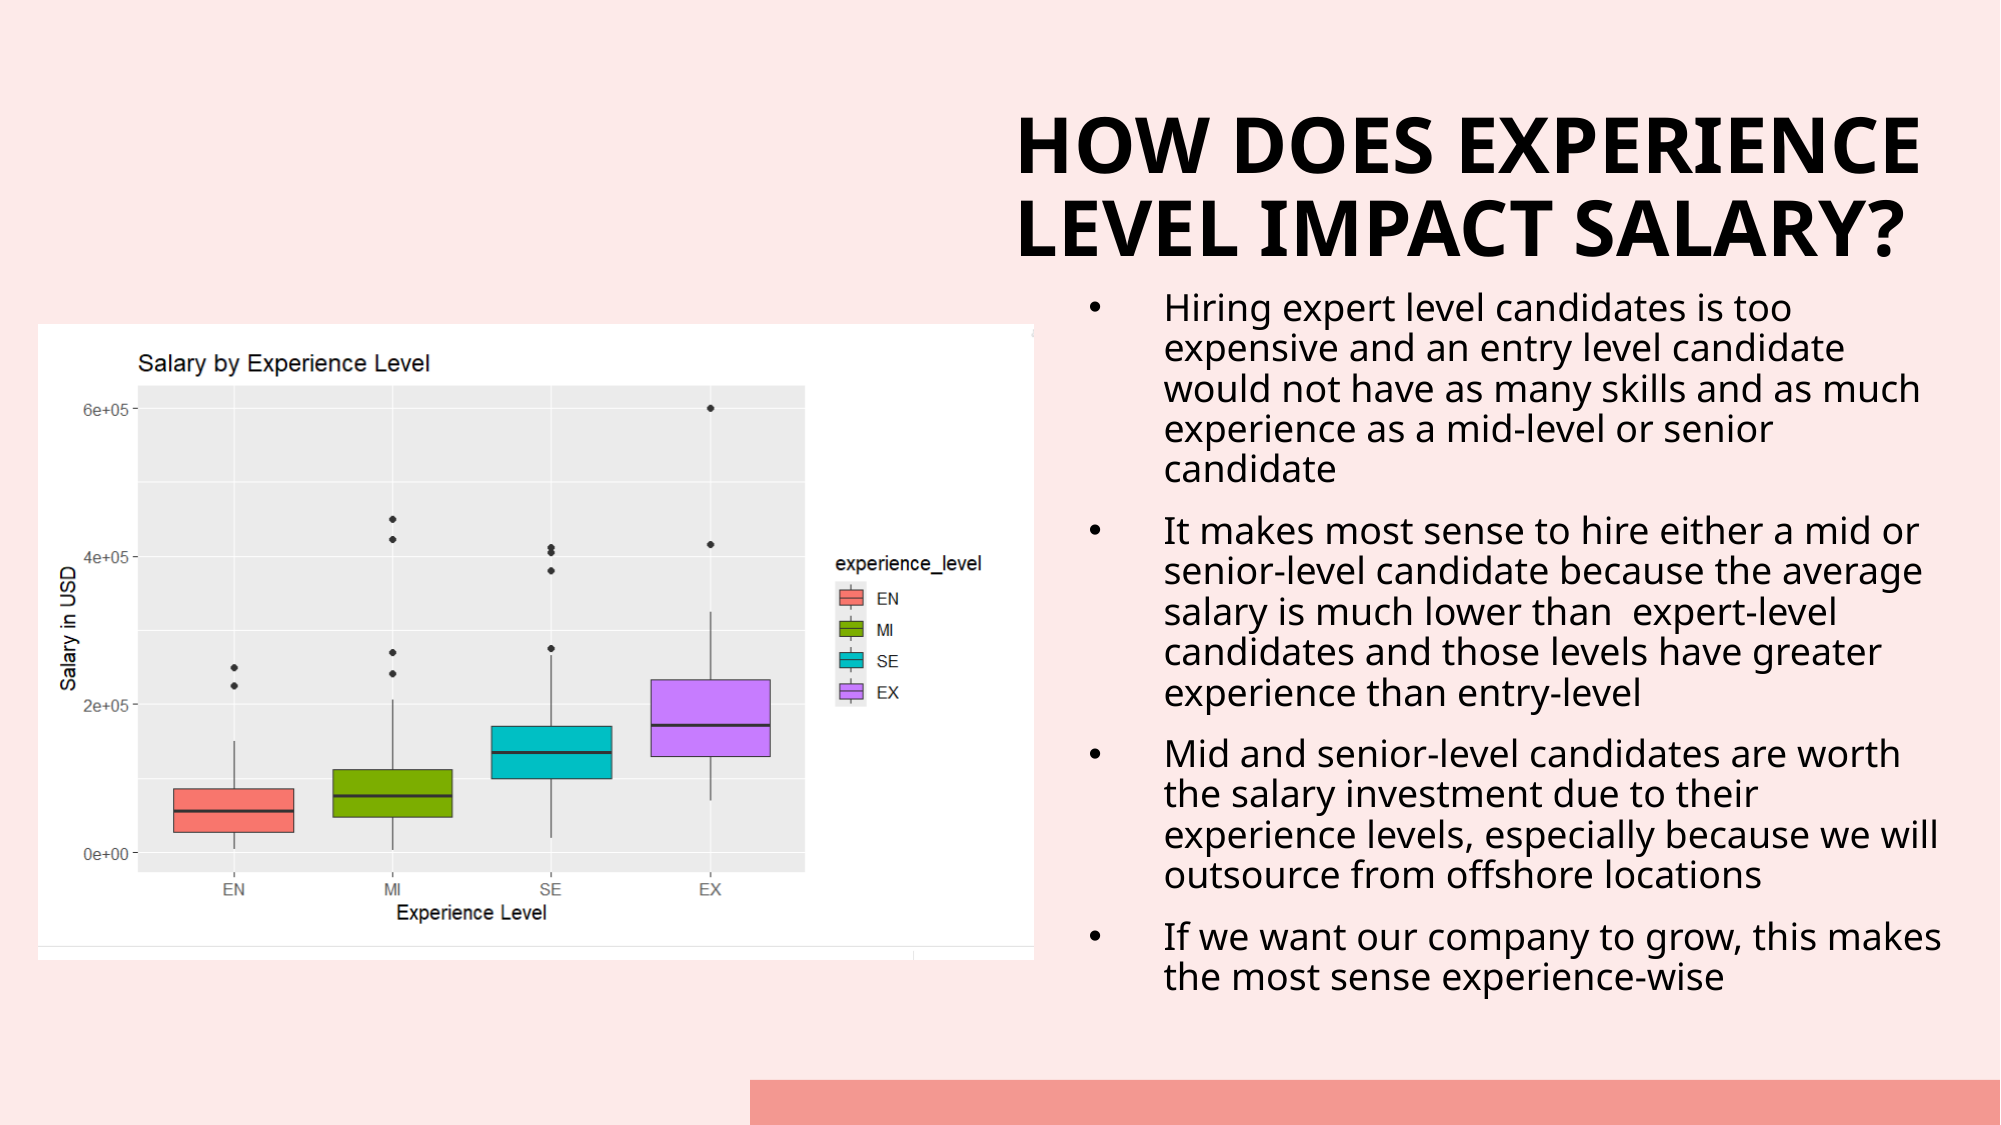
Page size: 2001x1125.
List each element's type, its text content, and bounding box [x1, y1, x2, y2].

title How does Experience level impact salary? [999, 28, 1962, 282]
list Hiring expert level candidates is too expensive and an entry level candidate would not have as many skills and as much experience as a mid-level or senior candidate It makes most sense to hire either a mid or senior-level candidate because the average salary is much lower than expert-level candidates and those levels have greater experience than entry-level Mid and senior-level candidates are worth the salary investment due to their experience levels, especially because we will outsource from offshore locations If we want our company to grow, this makes the most sense experience-wise [1073, 281, 1962, 1036]
picture [37, 324, 1034, 960]
